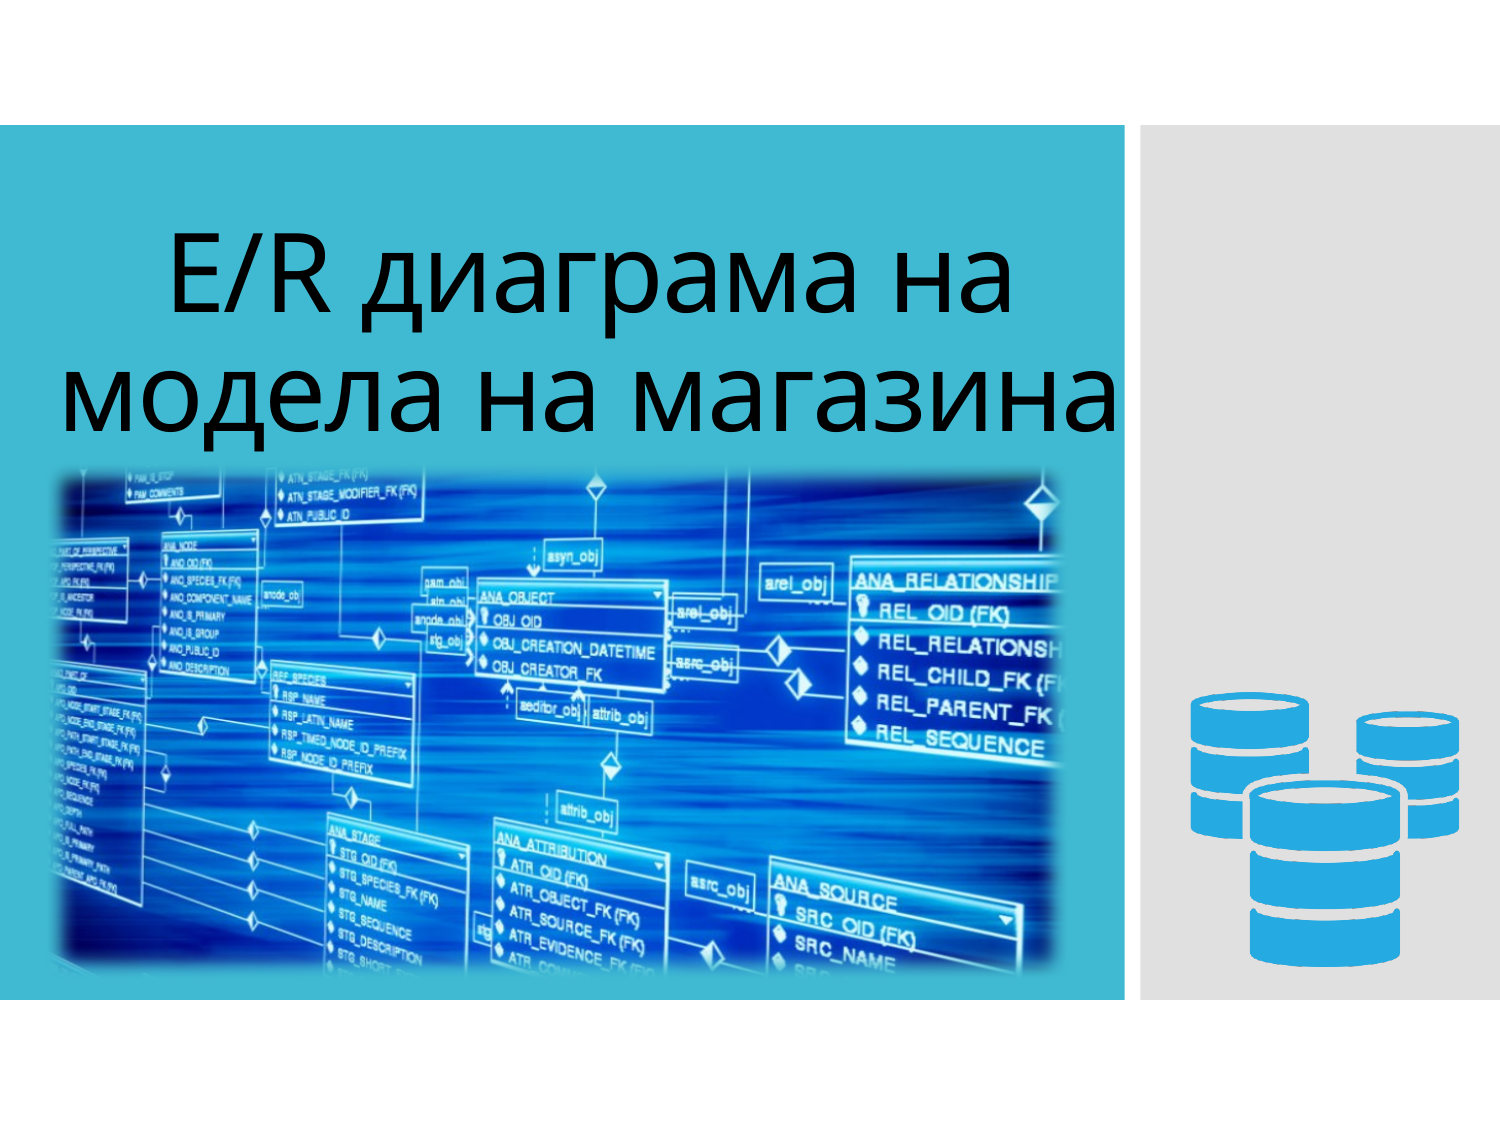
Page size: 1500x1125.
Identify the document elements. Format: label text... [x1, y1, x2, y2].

text_box Е/R диаграма на модела на магазина [41, 96, 1140, 463]
picture [1186, 692, 1462, 968]
picture [44, 462, 1070, 980]
